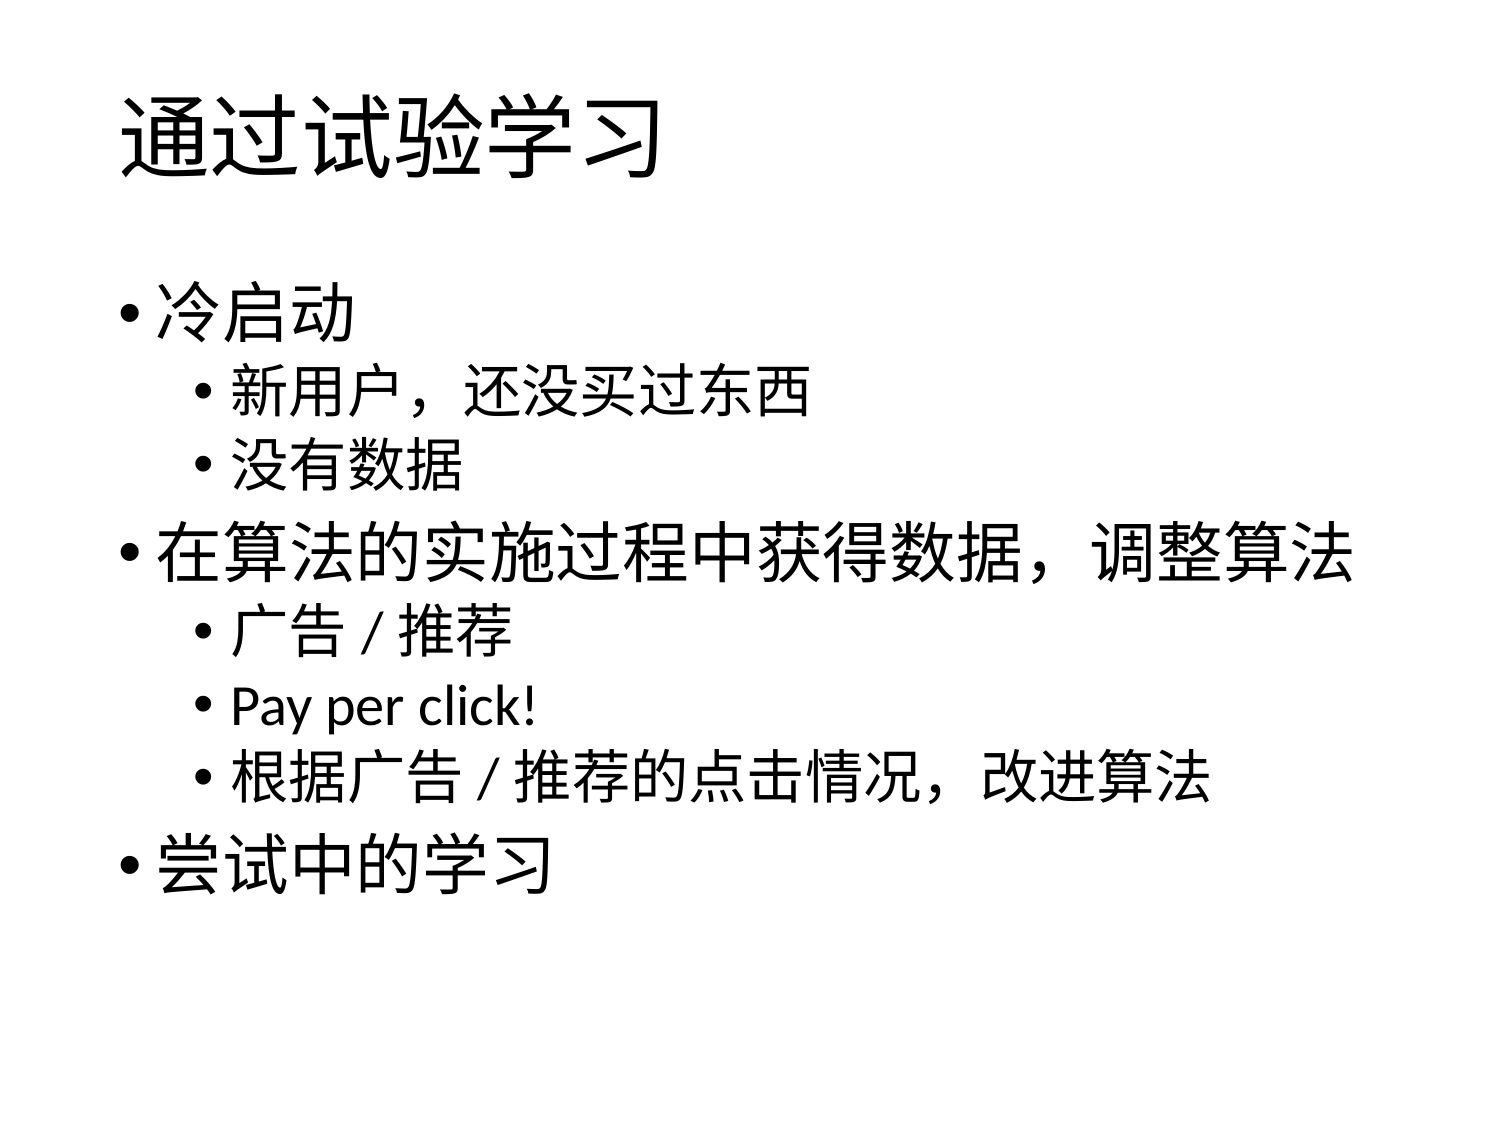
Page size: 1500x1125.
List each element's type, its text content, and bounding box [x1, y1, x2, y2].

title 通过试验学习 [103, 33, 1397, 251]
list 冷启动 新用户，还没买过东西 没有数据 在算法的实施过程中获得数据，调整算法 广告/推荐 Pay per click! 根据广告/推荐的点击情况，改进算法 尝试中的学习 [103, 272, 1397, 987]
